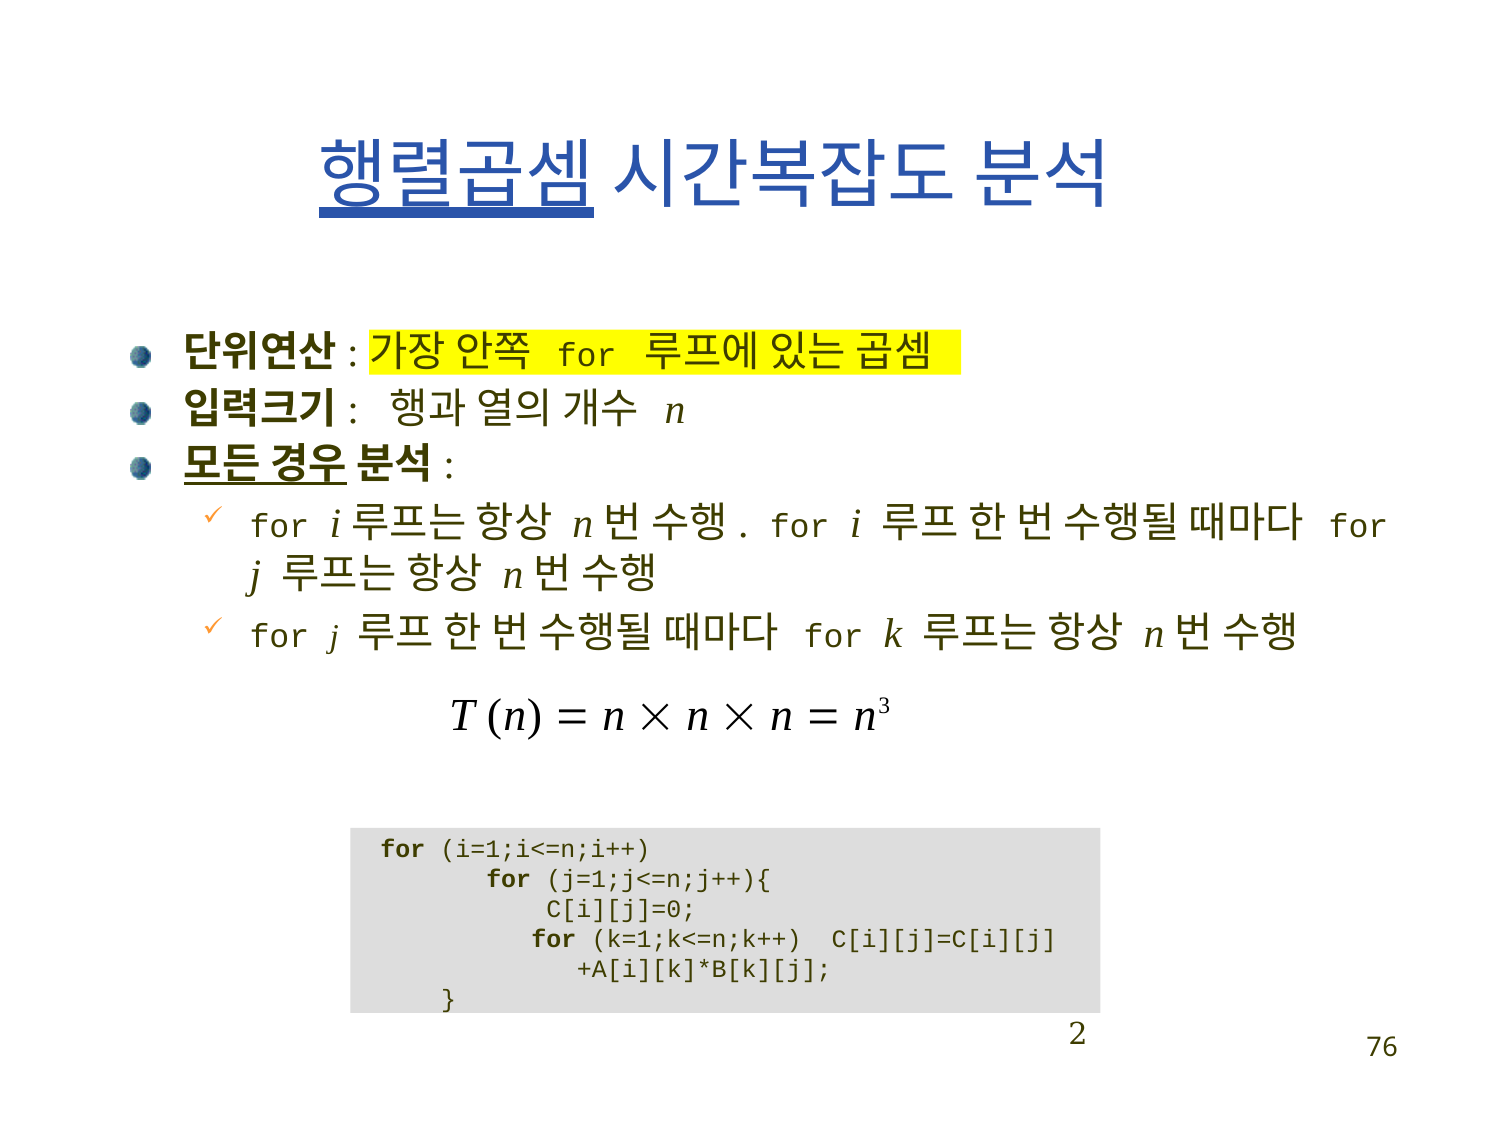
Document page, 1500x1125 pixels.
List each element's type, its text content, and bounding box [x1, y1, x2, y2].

text_box for (i=1;i<=n;i++) for (j=1;j<=n;j++){ C[i][j]=0; for (k=1;k<=n;k++) C[i][j]=C[i][j]+A[i][k]*B[k][j]; } [350, 827, 1101, 1013]
text_box 2 [1066, 1018, 1089, 1051]
text_box 입력크기: 행과 열의 개수 n 모든 경우 분석: for i루프는 항상 n번 수행. for i 루프 한 번 수행될 때마다 for j 루프는 항상 n번 수행 for j 루프 한 번 수행될 때마다 for k 루프는 항상 n번 수행 T (n)  n  n  n  n3 [177, 374, 1404, 740]
title 행렬곱셈 시간복잡도 분석 [316, 124, 1184, 315]
picture [130, 402, 151, 425]
text_box 단위연산: [181, 322, 362, 374]
slide_number 76 [1360, 1035, 1404, 1125]
picture [130, 345, 151, 368]
text_box 가장 안쪽 for 루프에 있는 곱셈 [369, 329, 962, 374]
picture [130, 457, 151, 480]
